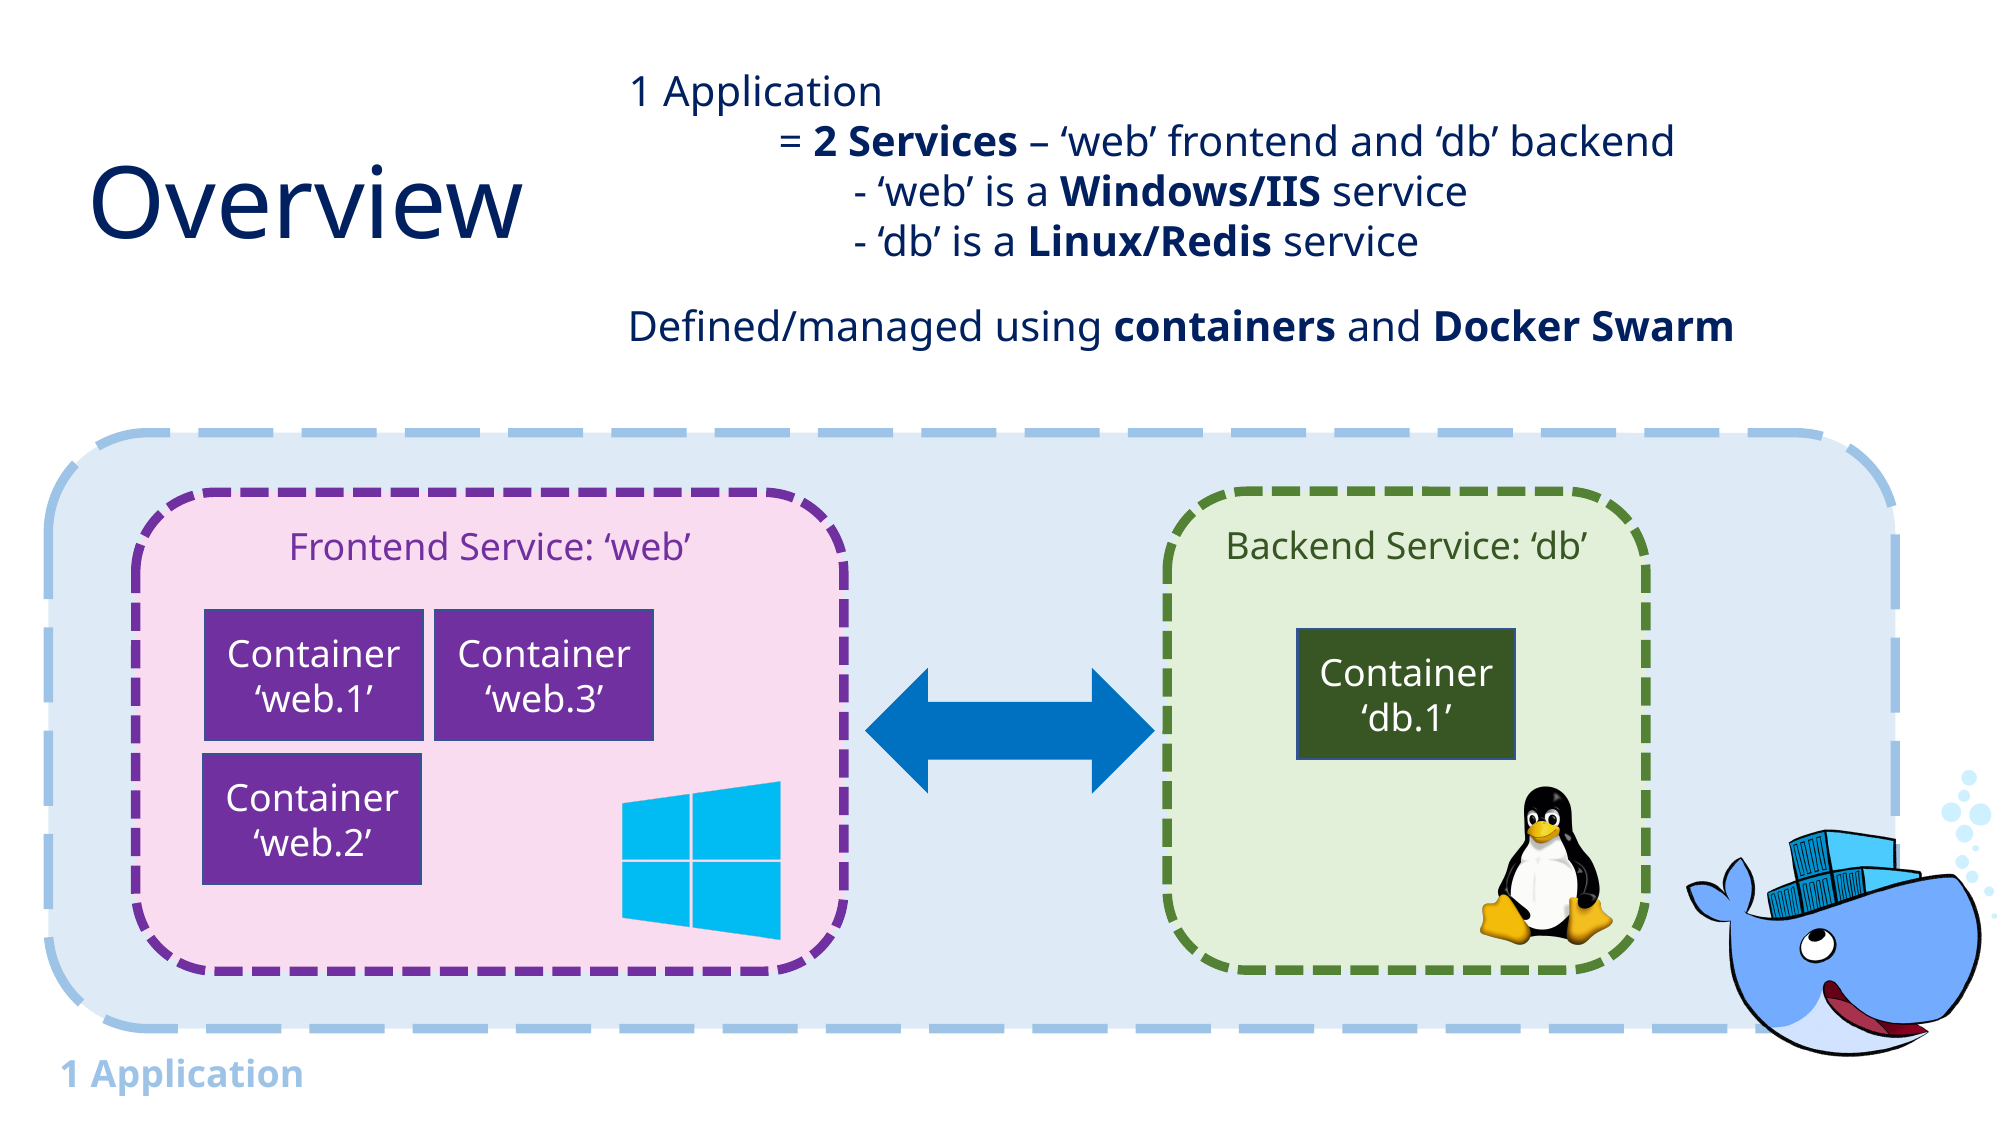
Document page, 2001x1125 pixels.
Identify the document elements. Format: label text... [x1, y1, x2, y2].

text_box Overview [72, 131, 540, 266]
text_box 1 Application = 2 Services – ‘web’ frontend and ‘db’ backend - ‘web’ is a Windows/IIS service - ‘db’ is a Linux/Redis service [613, 57, 2000, 308]
text_box Defined/managed using containers and Docker Swarm [612, 291, 2000, 392]
picture [1670, 756, 2000, 1094]
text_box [135, 492, 844, 978]
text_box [1167, 491, 1646, 971]
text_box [48, 432, 1896, 1104]
